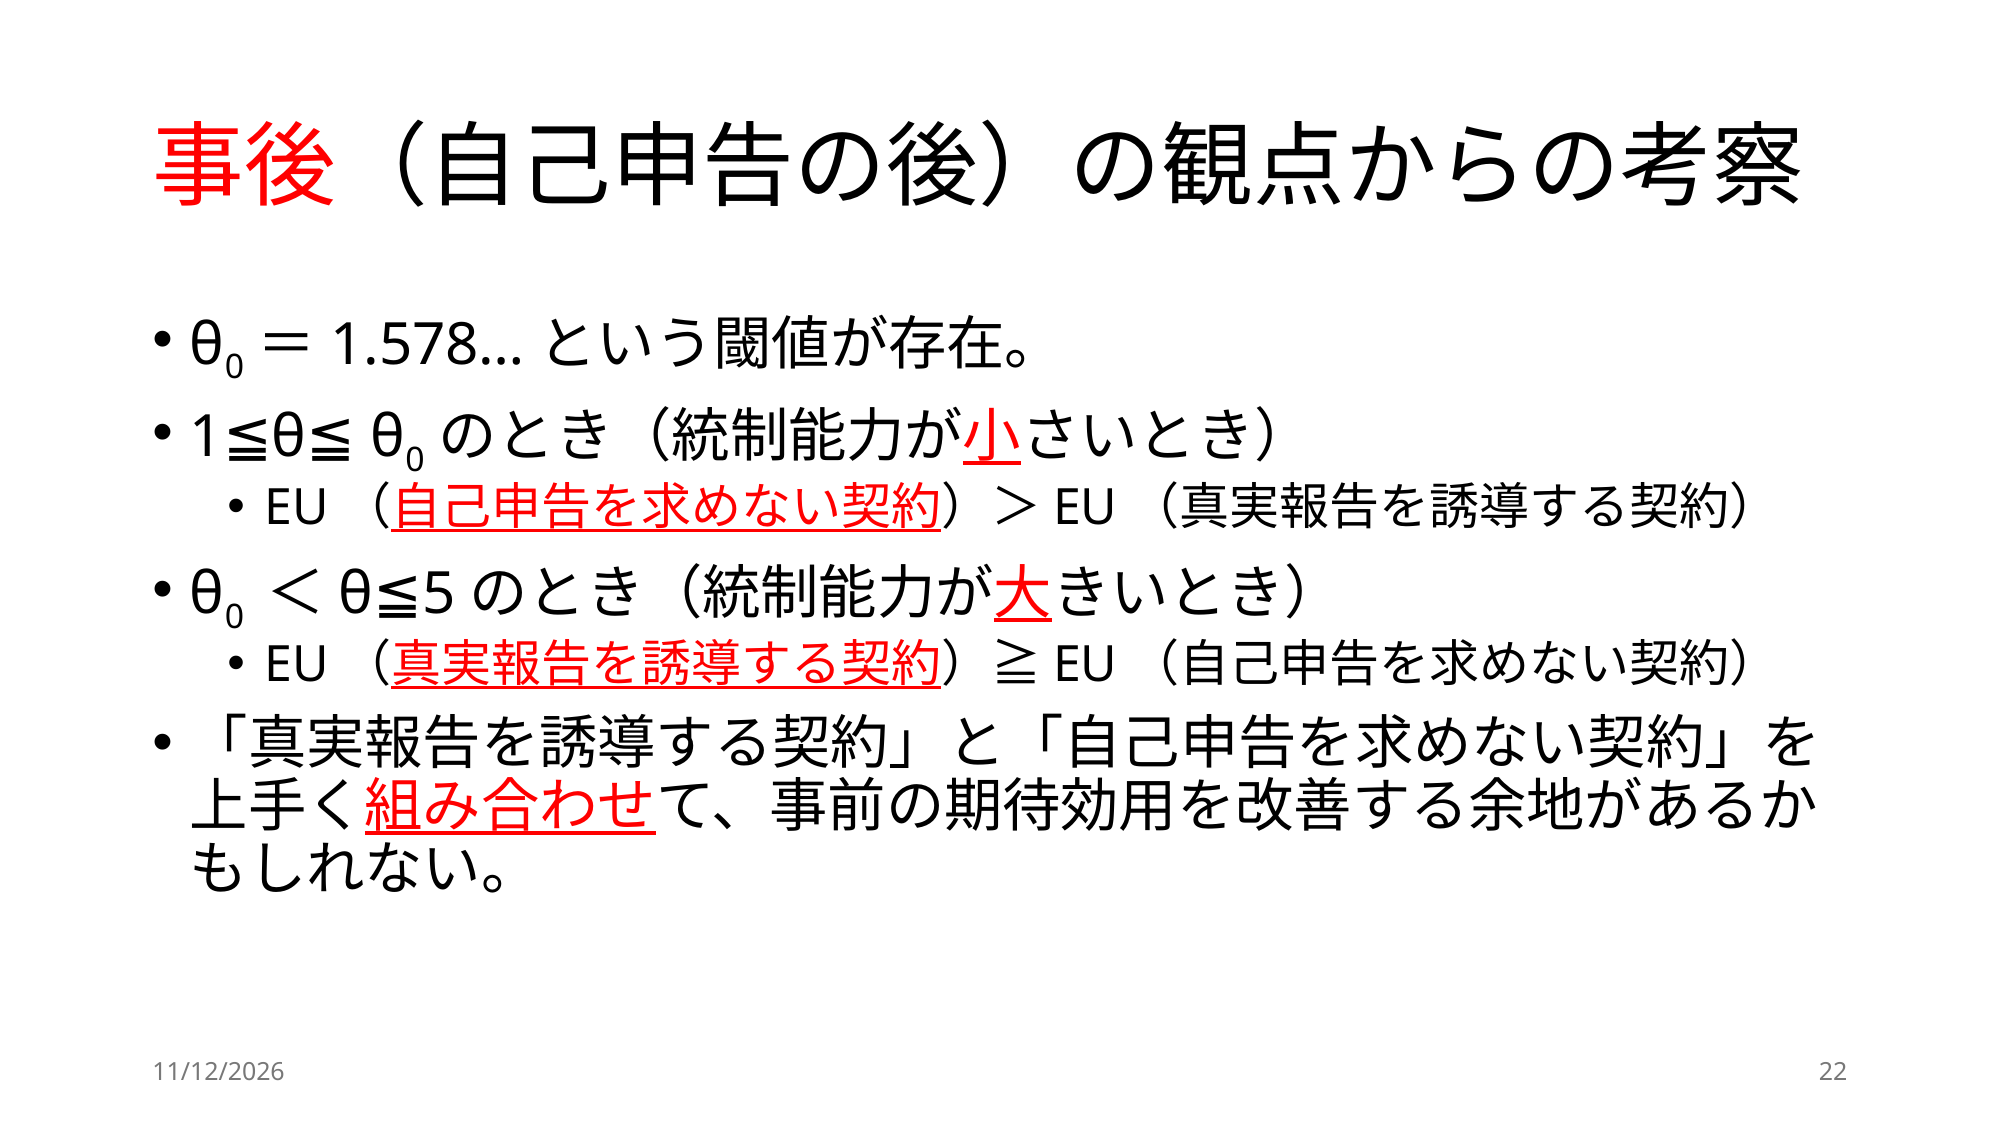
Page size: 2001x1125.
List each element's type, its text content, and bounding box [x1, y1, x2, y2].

list θ0＝1.578…という閾値が存在。 1≦θ≦ θ0のとき（統制能力が小さいとき） EU（自己申告を求めない契約）＞EU（真実報告を誘導する契約） θ0 ＜θ≦5のとき（統制能力が大きいとき） EU（真実報告を誘導する契約）≧EU（自己申告を求めない契約） 「真実報告を誘導する契約」と「自己申告を求めない契約」を上手く組み合わせて、事前の期待効用を改善する余地があるかもしれない。 [137, 299, 1863, 1014]
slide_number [137, 1042, 588, 1103]
slide_number 22 [1412, 1042, 1863, 1103]
title 事後（自己申告の後）の観点からの考察 [137, 59, 1863, 278]
